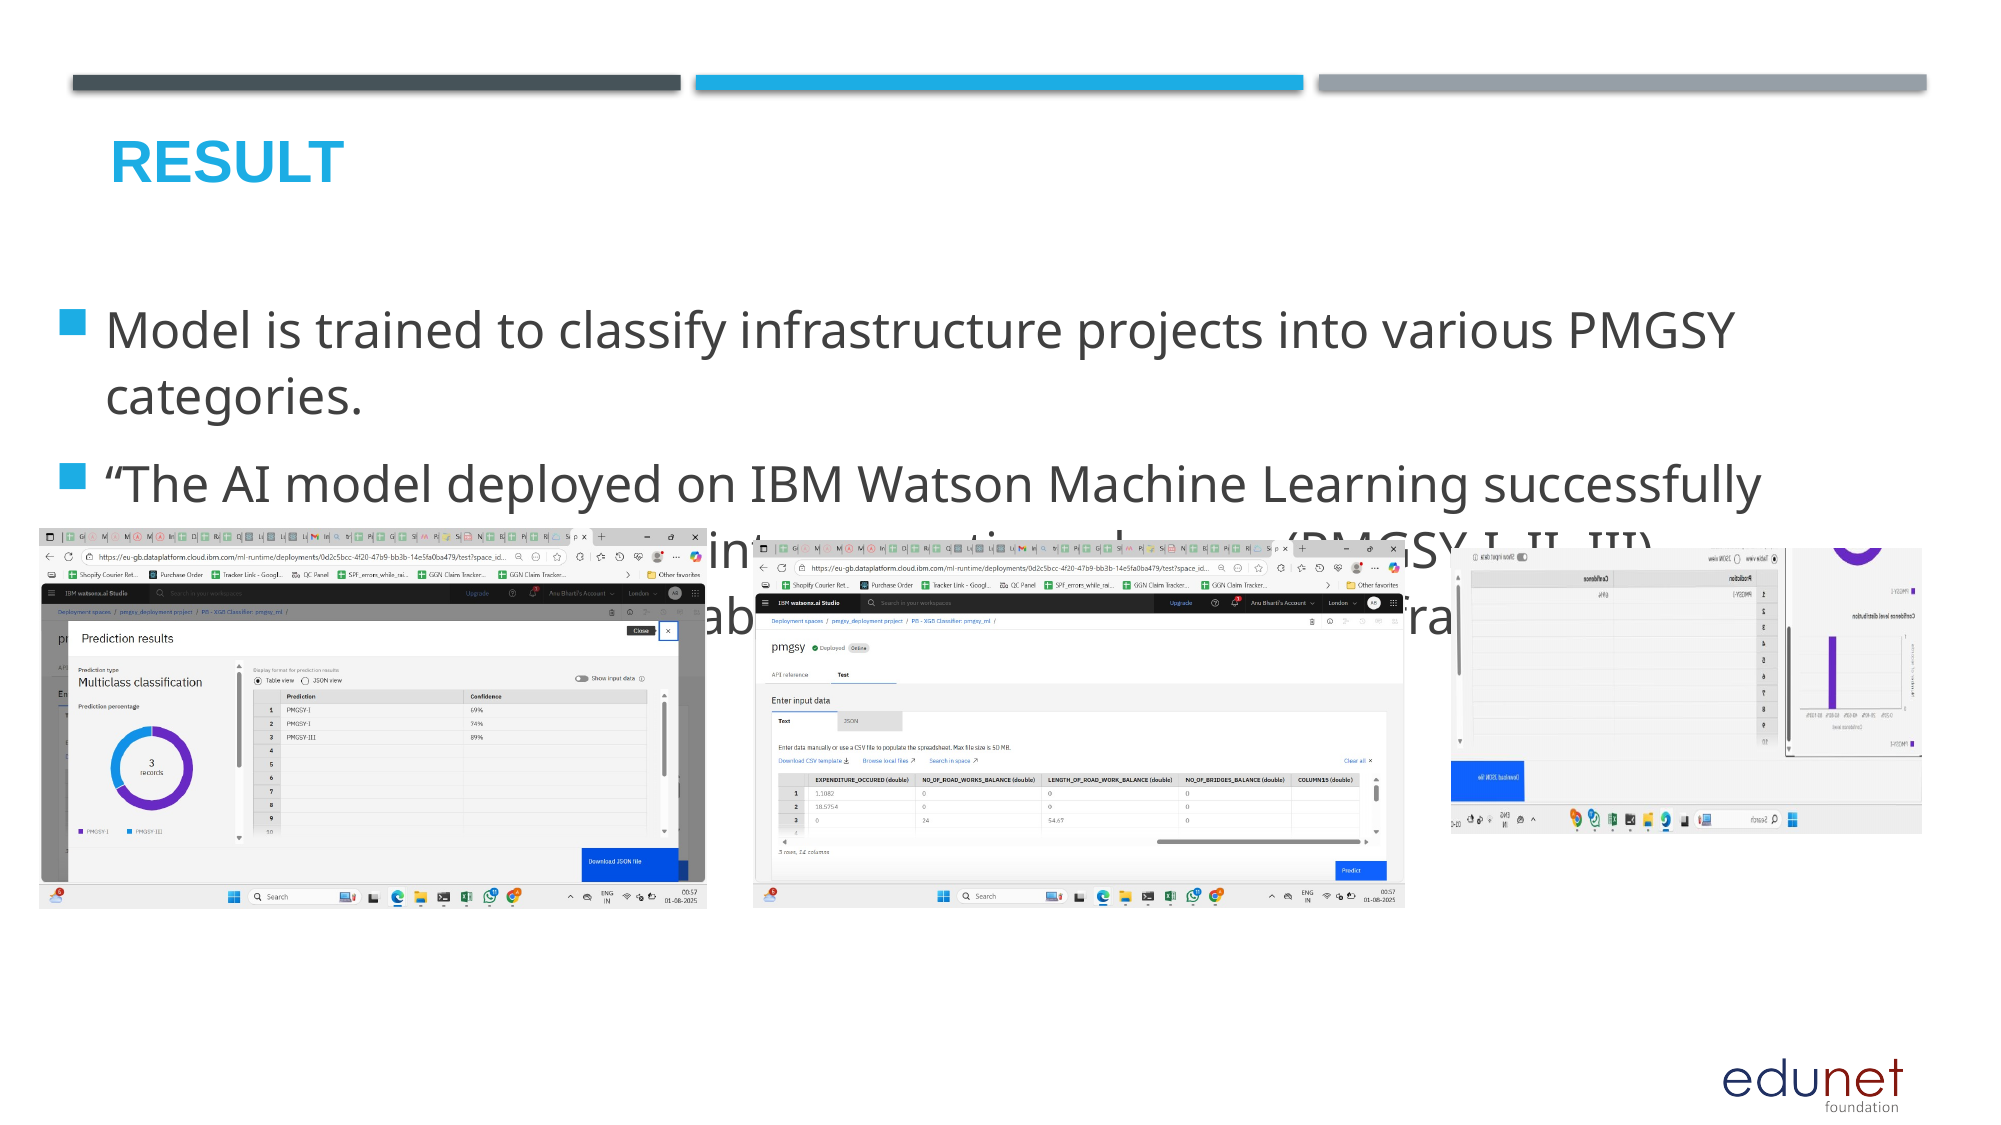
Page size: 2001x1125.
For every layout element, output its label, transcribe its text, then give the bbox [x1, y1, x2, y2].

picture [39, 527, 707, 910]
picture [1719, 1056, 1905, 1116]
title Result [95, 115, 1905, 203]
picture [752, 540, 1406, 908]
picture [1451, 547, 1923, 835]
list Model is trained to classify infrastructure projects into various PMGSY categories. “The AI model deployed on IBM Watson Machine Learning successfully classifies PMGSY projects into respective schemes (PMGSY-I, II, III), enabling automated, scalable categorization of rural infrastructure initiatives.” [39, 202, 1850, 969]
